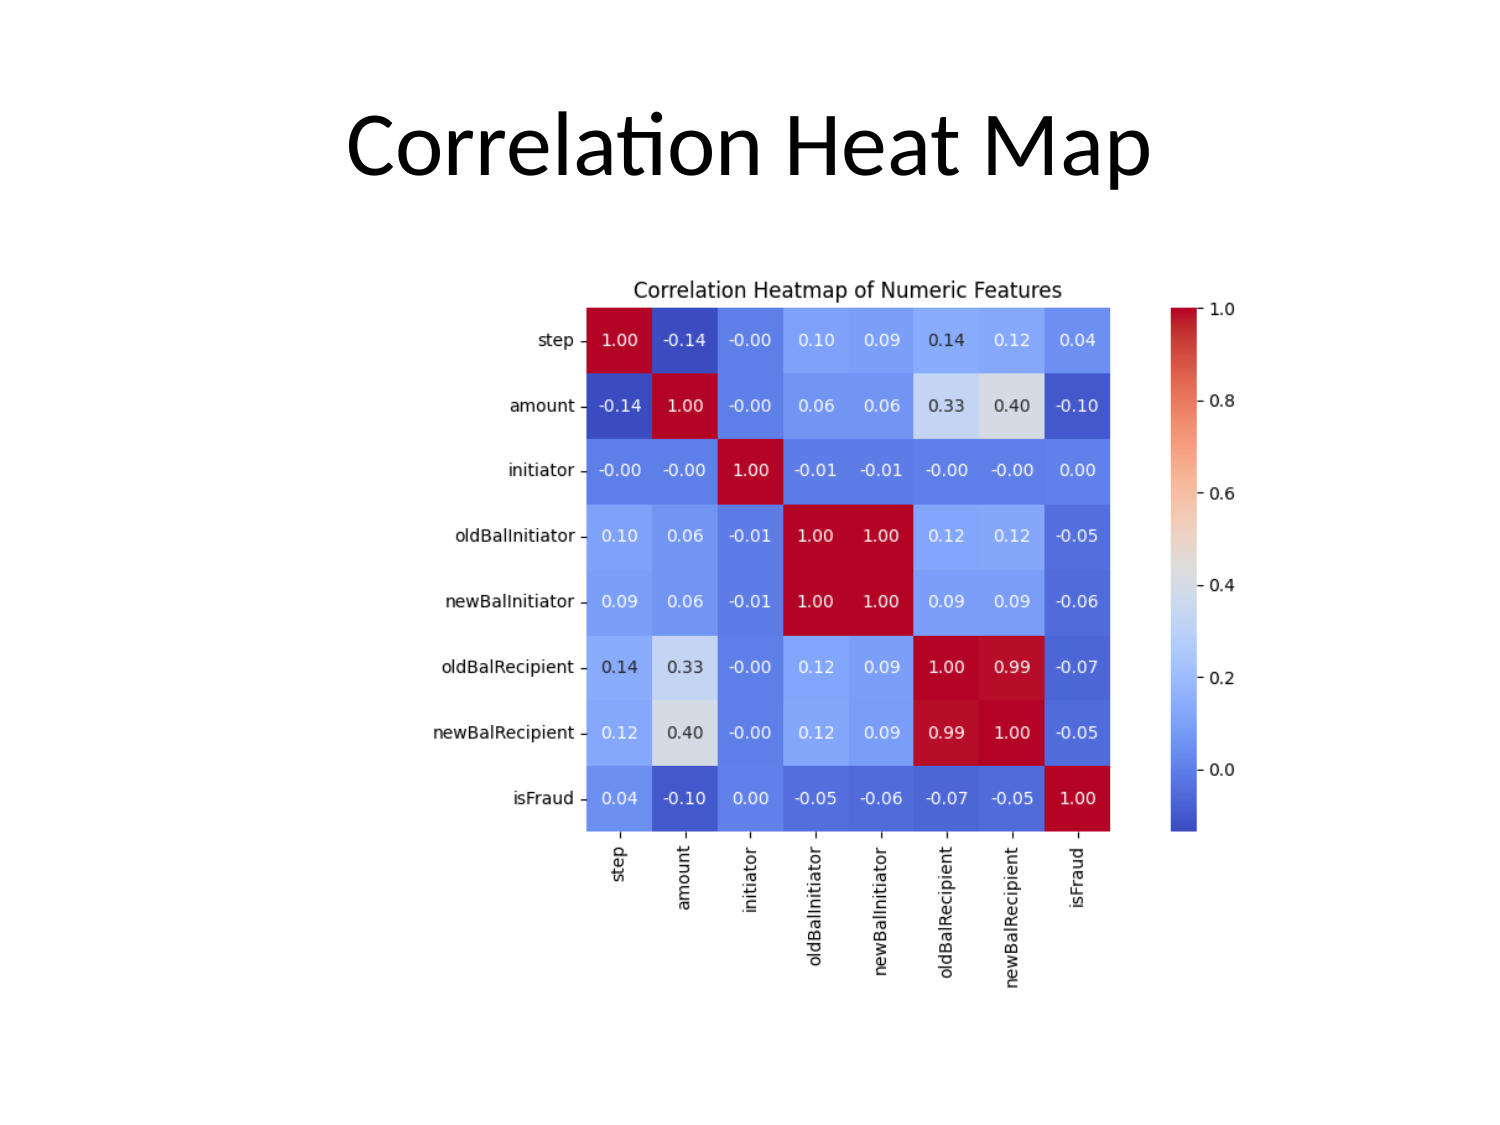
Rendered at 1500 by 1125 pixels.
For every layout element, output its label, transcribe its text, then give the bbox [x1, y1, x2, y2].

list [130, 262, 1369, 1006]
title Correlation Heat Map [75, 45, 1425, 233]
